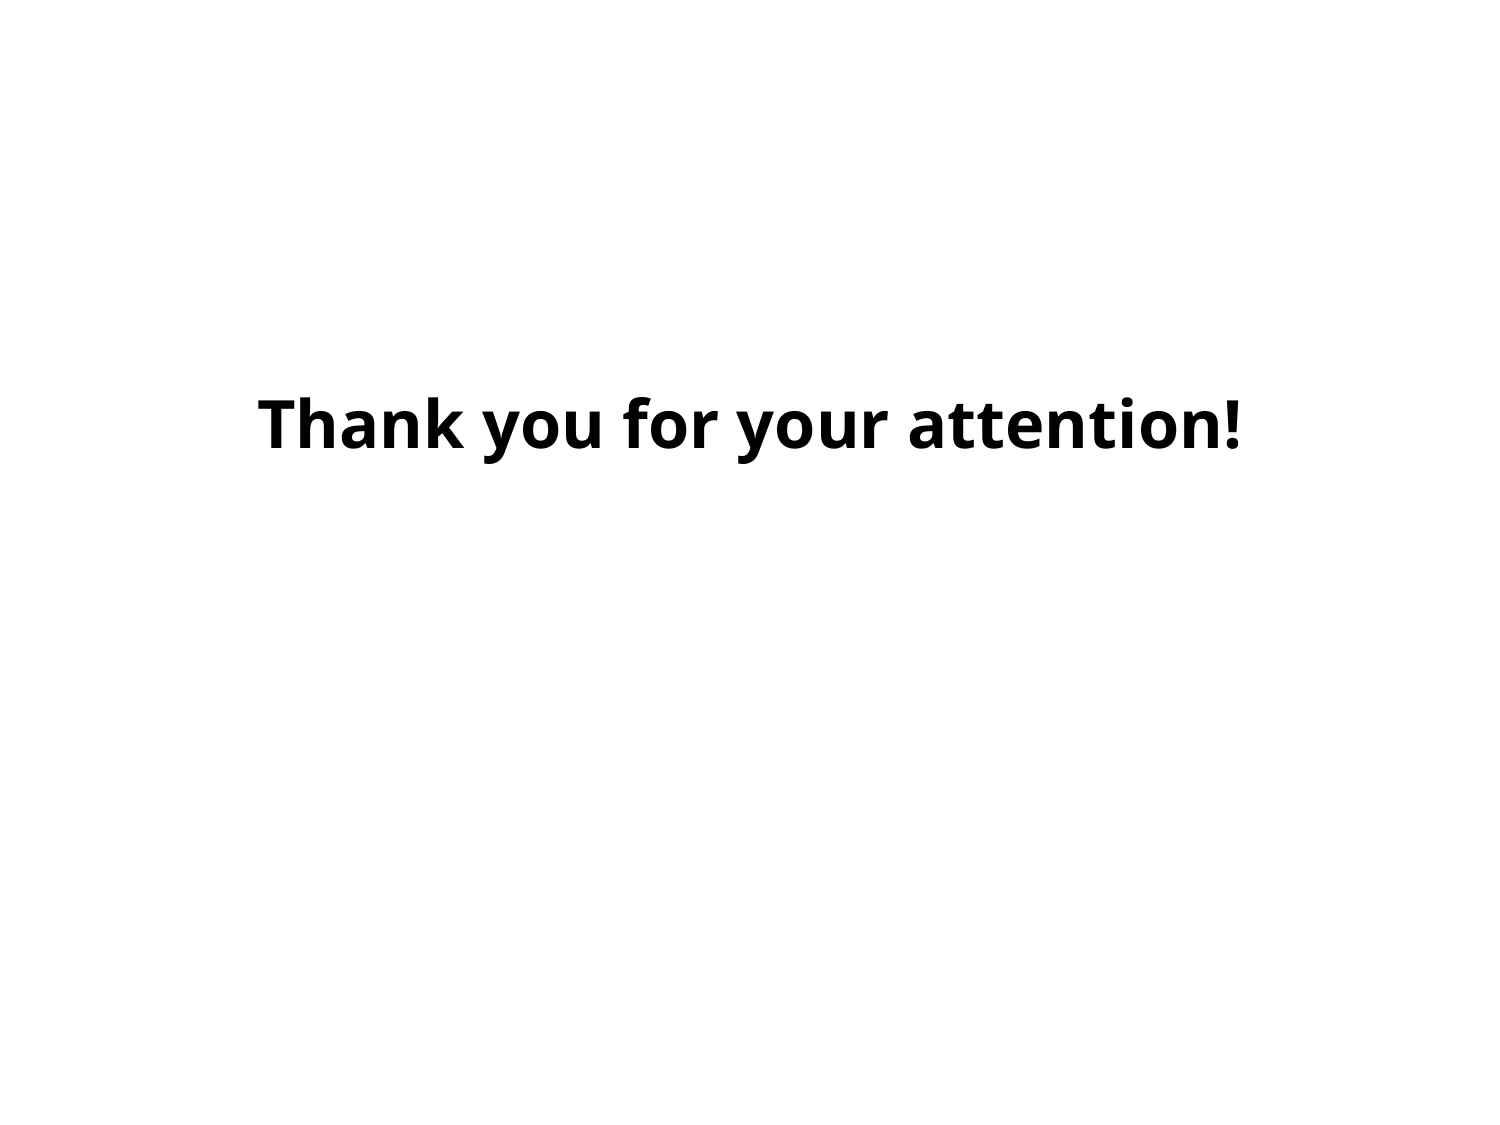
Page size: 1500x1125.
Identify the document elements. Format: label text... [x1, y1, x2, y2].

text_box Thank you for your attention! [242, 374, 1258, 470]
